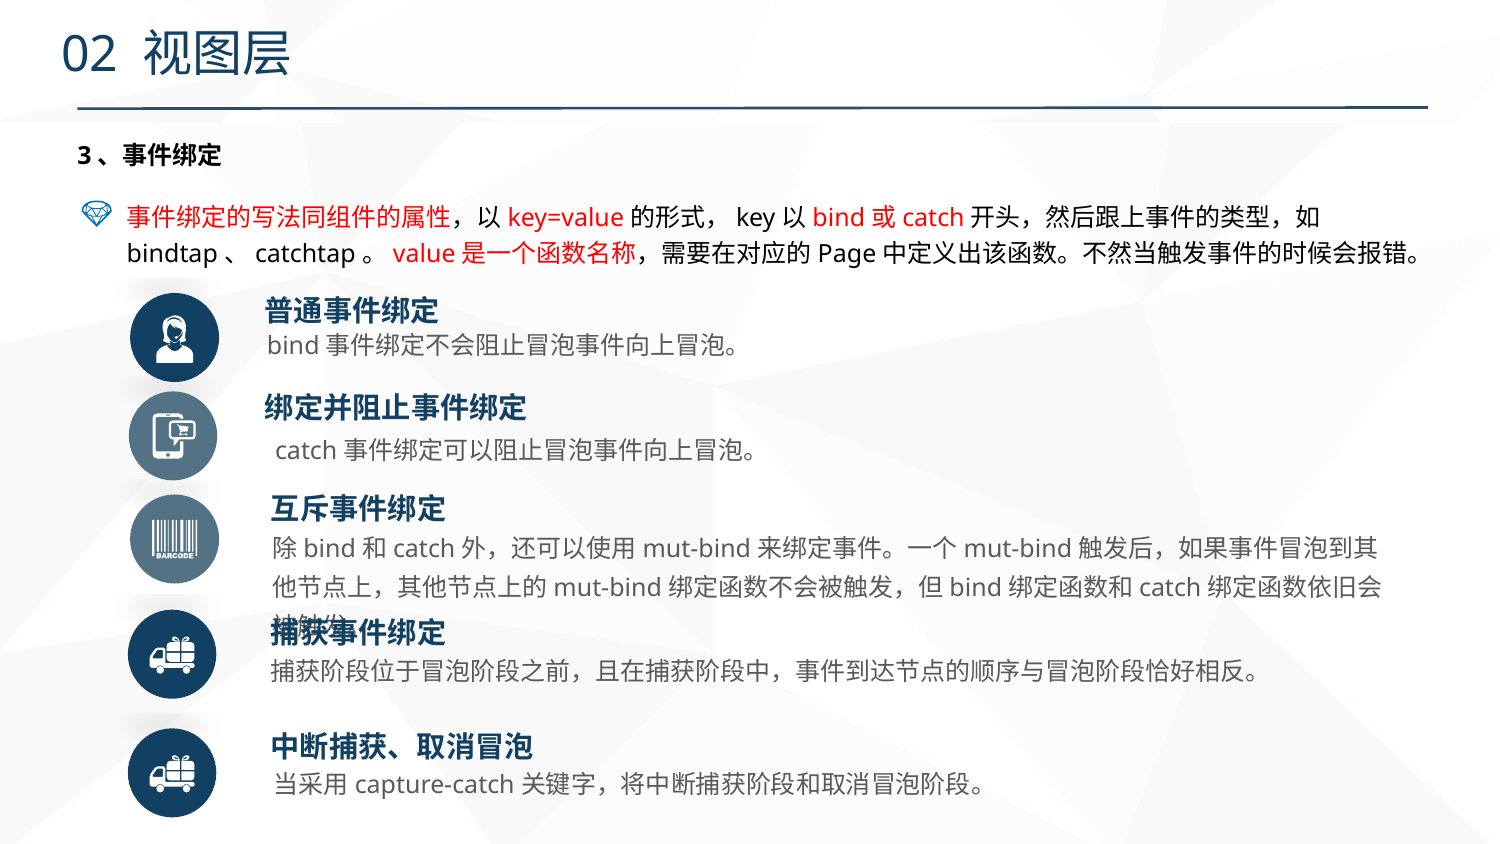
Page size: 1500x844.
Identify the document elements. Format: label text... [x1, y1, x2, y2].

text_box [152, 413, 184, 459]
text_box [129, 493, 221, 585]
text_box 3、事件绑定 [62, 132, 503, 177]
text_box [126, 727, 218, 819]
text_box 捕获事件绑定 [259, 608, 458, 655]
text_box 当采用capture-catch关键字，将中断捕获阶段和取消冒泡阶段。 [262, 754, 1374, 805]
text_box 除bind和catch外，还可以使用mut-bind来绑定事件。一个mut-bind触发后，如果事件冒泡到其他节点上，其他节点上的mut-bind绑定函数不会被触发，但bind绑定函数和catch绑定函数依旧会被触发。 [261, 518, 1407, 647]
picture [0, 0, 1500, 123]
text_box bind事件绑定不会阻止冒泡事件向上冒泡。 [255, 315, 1353, 366]
text_box catch事件绑定可以阻止冒泡事件向上冒泡。 [263, 420, 1367, 471]
text_box [149, 755, 195, 793]
text_box [126, 608, 218, 700]
text_box [168, 420, 196, 447]
title 02 视图层 [49, 22, 1344, 92]
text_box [81, 188, 1427, 276]
text_box [127, 390, 219, 479]
text_box [156, 315, 194, 363]
text_box [180, 519, 184, 552]
text_box 中断捕获、取消冒泡 [259, 722, 546, 769]
text_box [129, 291, 221, 378]
text_box [156, 553, 194, 559]
text_box [149, 636, 195, 674]
text_box 普通事件绑定 [253, 286, 452, 333]
text_box 绑定并阻止事件绑定 [253, 384, 540, 431]
text_box 捕获阶段位于冒泡阶段之前，且在捕获阶段中，事件到达节点的顺序与冒泡阶段恰好相反。 [259, 640, 1371, 691]
text_box 互斥事件绑定 [259, 484, 458, 531]
